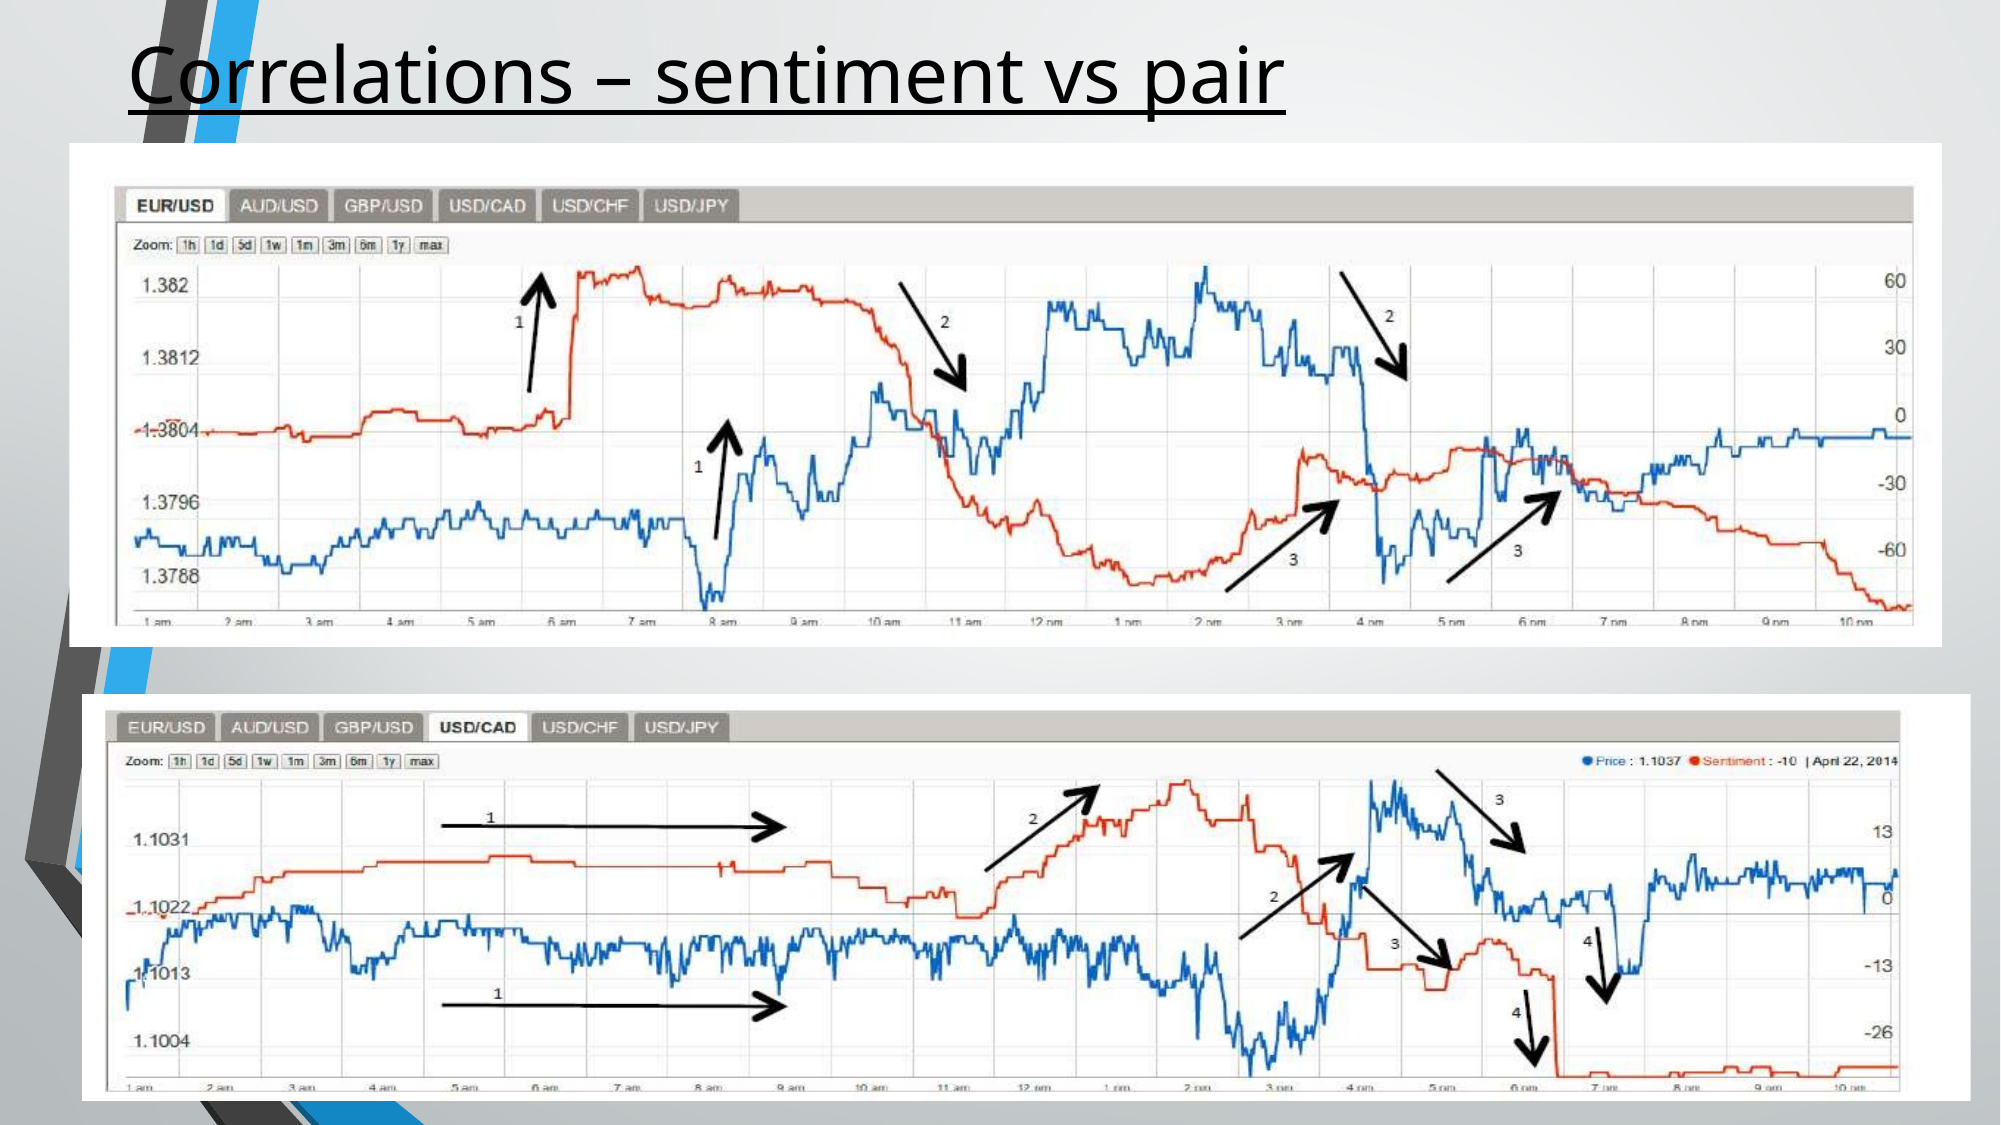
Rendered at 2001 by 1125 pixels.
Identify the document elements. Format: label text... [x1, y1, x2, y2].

text_box [82, 694, 1971, 1101]
title Correlations – sentiment vs pair [69, 17, 1345, 128]
text_box [69, 143, 1942, 647]
